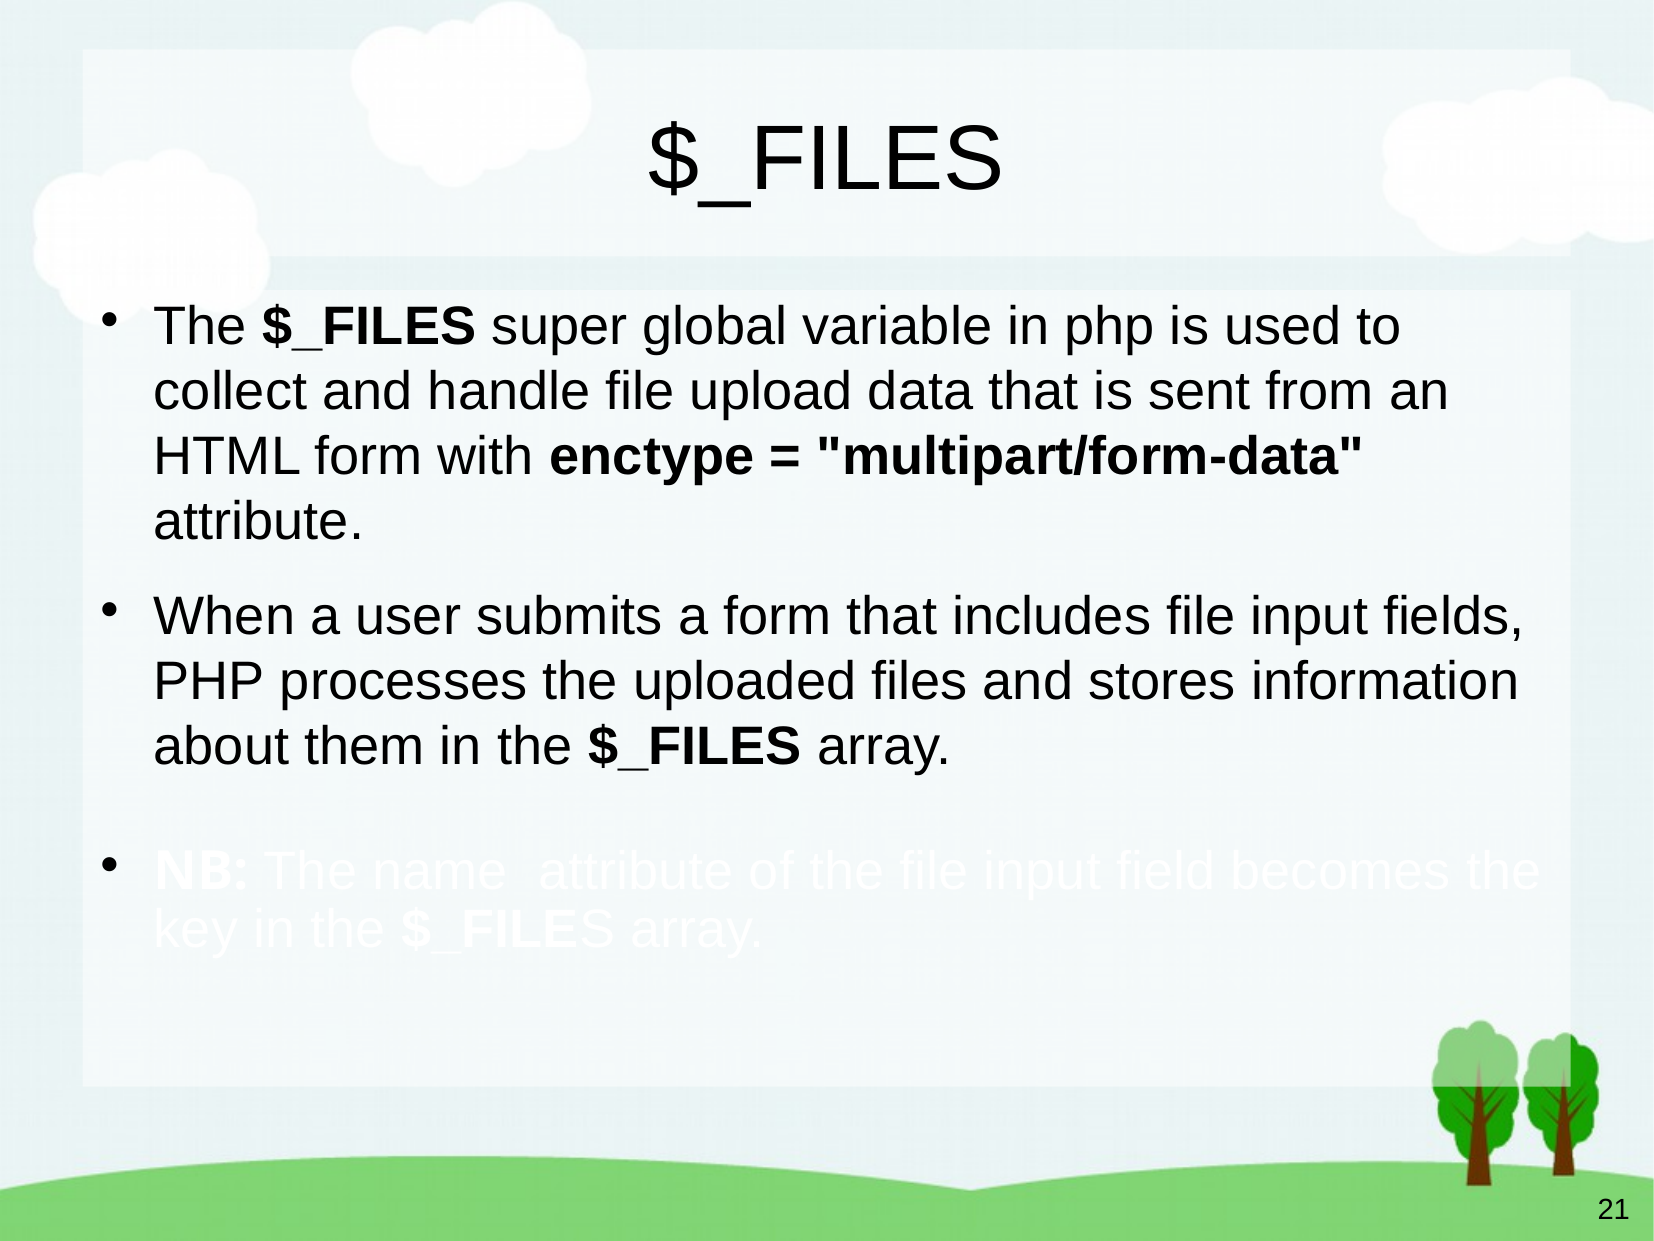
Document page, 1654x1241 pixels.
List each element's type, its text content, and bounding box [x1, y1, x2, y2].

title $_FILES [82, 49, 1571, 257]
slide_number 21 [1244, 1190, 1630, 1241]
picture [0, 0, 1654, 1241]
list The $_FILES super global variable in php is used to collect and handle file upload data that is sent from an HTML form with enctype = "multipart/form-data" attribute. When a user submits a form that includes file input fields, PHP processes the uploaded files and stores information about them in the $_FILES array. NB: The name attribute of the file input field becomes the key in the $_FILES array. [82, 290, 1571, 1087]
